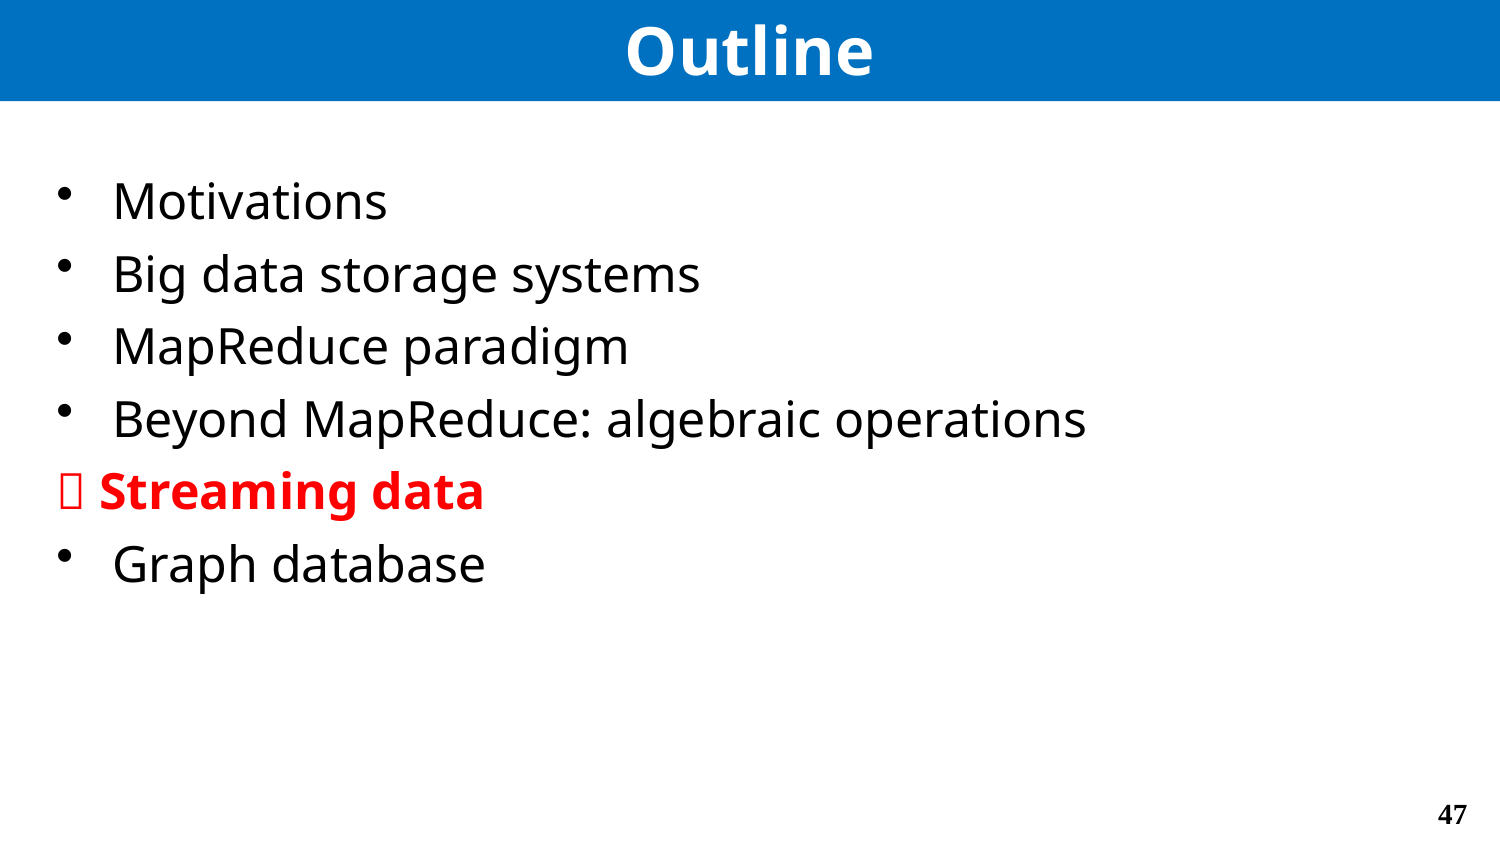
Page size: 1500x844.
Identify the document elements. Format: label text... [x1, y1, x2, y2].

title Outline [0, 0, 1500, 102]
list Motivations Big data storage systems MapReduce paradigm Beyond MapReduce: algebraic operations  Streaming data Graph database [41, 161, 1447, 729]
